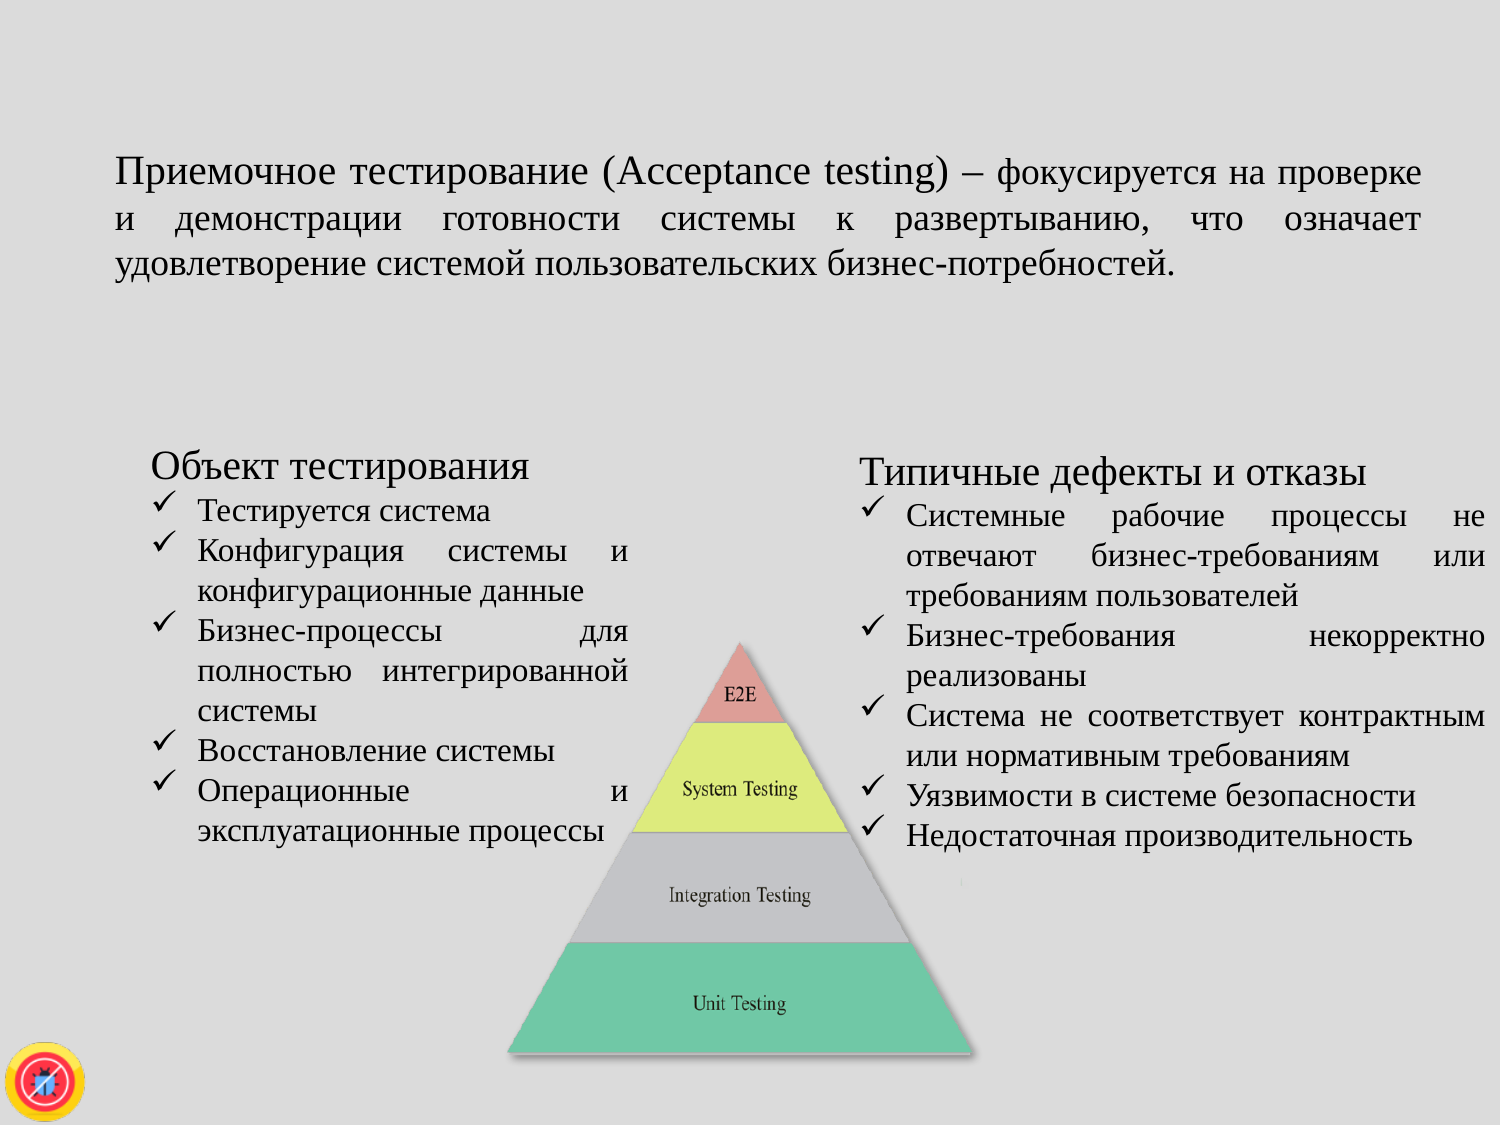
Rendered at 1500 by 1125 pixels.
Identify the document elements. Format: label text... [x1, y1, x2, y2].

text_box Приемочное тестирование (Acceptance testing) – фокусируется на проверке и демонстрации готовности системы к развертыванию, что означает удовлетворение системой пользовательских бизнес-потребностей. [100, 135, 1438, 290]
picture [3, 1040, 87, 1124]
picture [478, 624, 1002, 1074]
text_box Объект тестирования Тестируется система Конфигурация системы и конфигурационные данные Бизнес-процессы для полностью интегрированной системы Восстановление системы Операционные и эксплуатационные процессы [135, 430, 644, 856]
text_box Типичные дефекты и отказы Системные рабочие процессы не отвечают бизнес-требованиям или требованиям пользователей Бизнес-требования некорректно реализованы Система не соответствует контрактным или нормативным требованиям Уязвимости в системе безопасности Недостаточная производительность [844, 435, 1500, 860]
